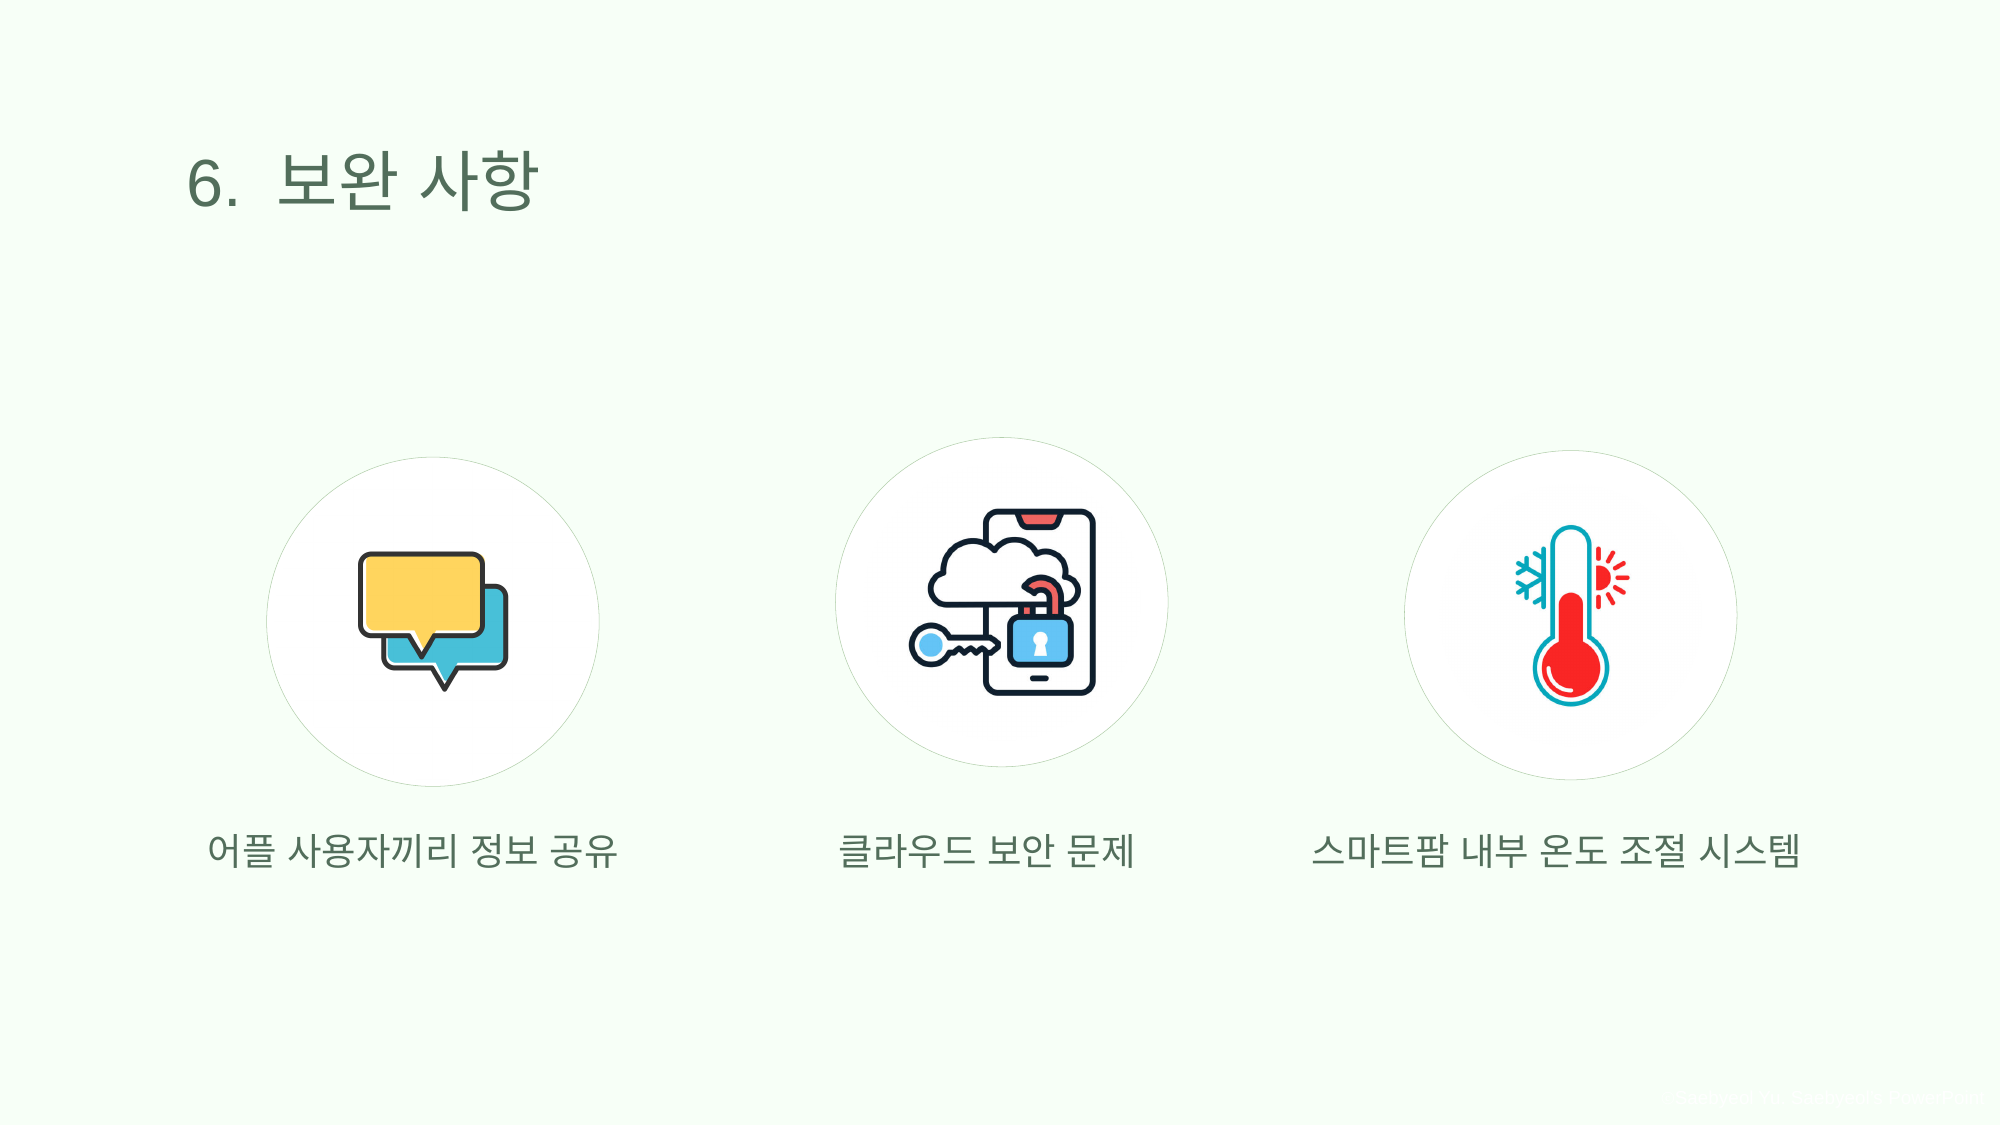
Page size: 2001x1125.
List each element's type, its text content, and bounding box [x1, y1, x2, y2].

text_box 6. 보완 사항 [78, 131, 650, 227]
text_box [1469, 448, 1673, 482]
picture [863, 463, 1141, 741]
text_box [1402, 517, 1434, 713]
text_box [264, 583, 269, 660]
text_box 어플 사용자끼리 정보 공유 [192, 820, 668, 881]
text_box [922, 749, 1082, 769]
text_box [912, 435, 1092, 461]
picture [1439, 483, 1702, 747]
text_box 클라우드 보안 문제 [823, 820, 1177, 881]
text_box [1145, 514, 1171, 690]
text_box [388, 454, 478, 461]
text_box [833, 515, 858, 689]
text_box [1479, 755, 1663, 782]
text_box 스마트팜 내부 온도 조절 시스템 [1296, 820, 1949, 881]
text_box [596, 580, 602, 664]
picture [274, 463, 592, 781]
text_box [1707, 517, 1740, 714]
